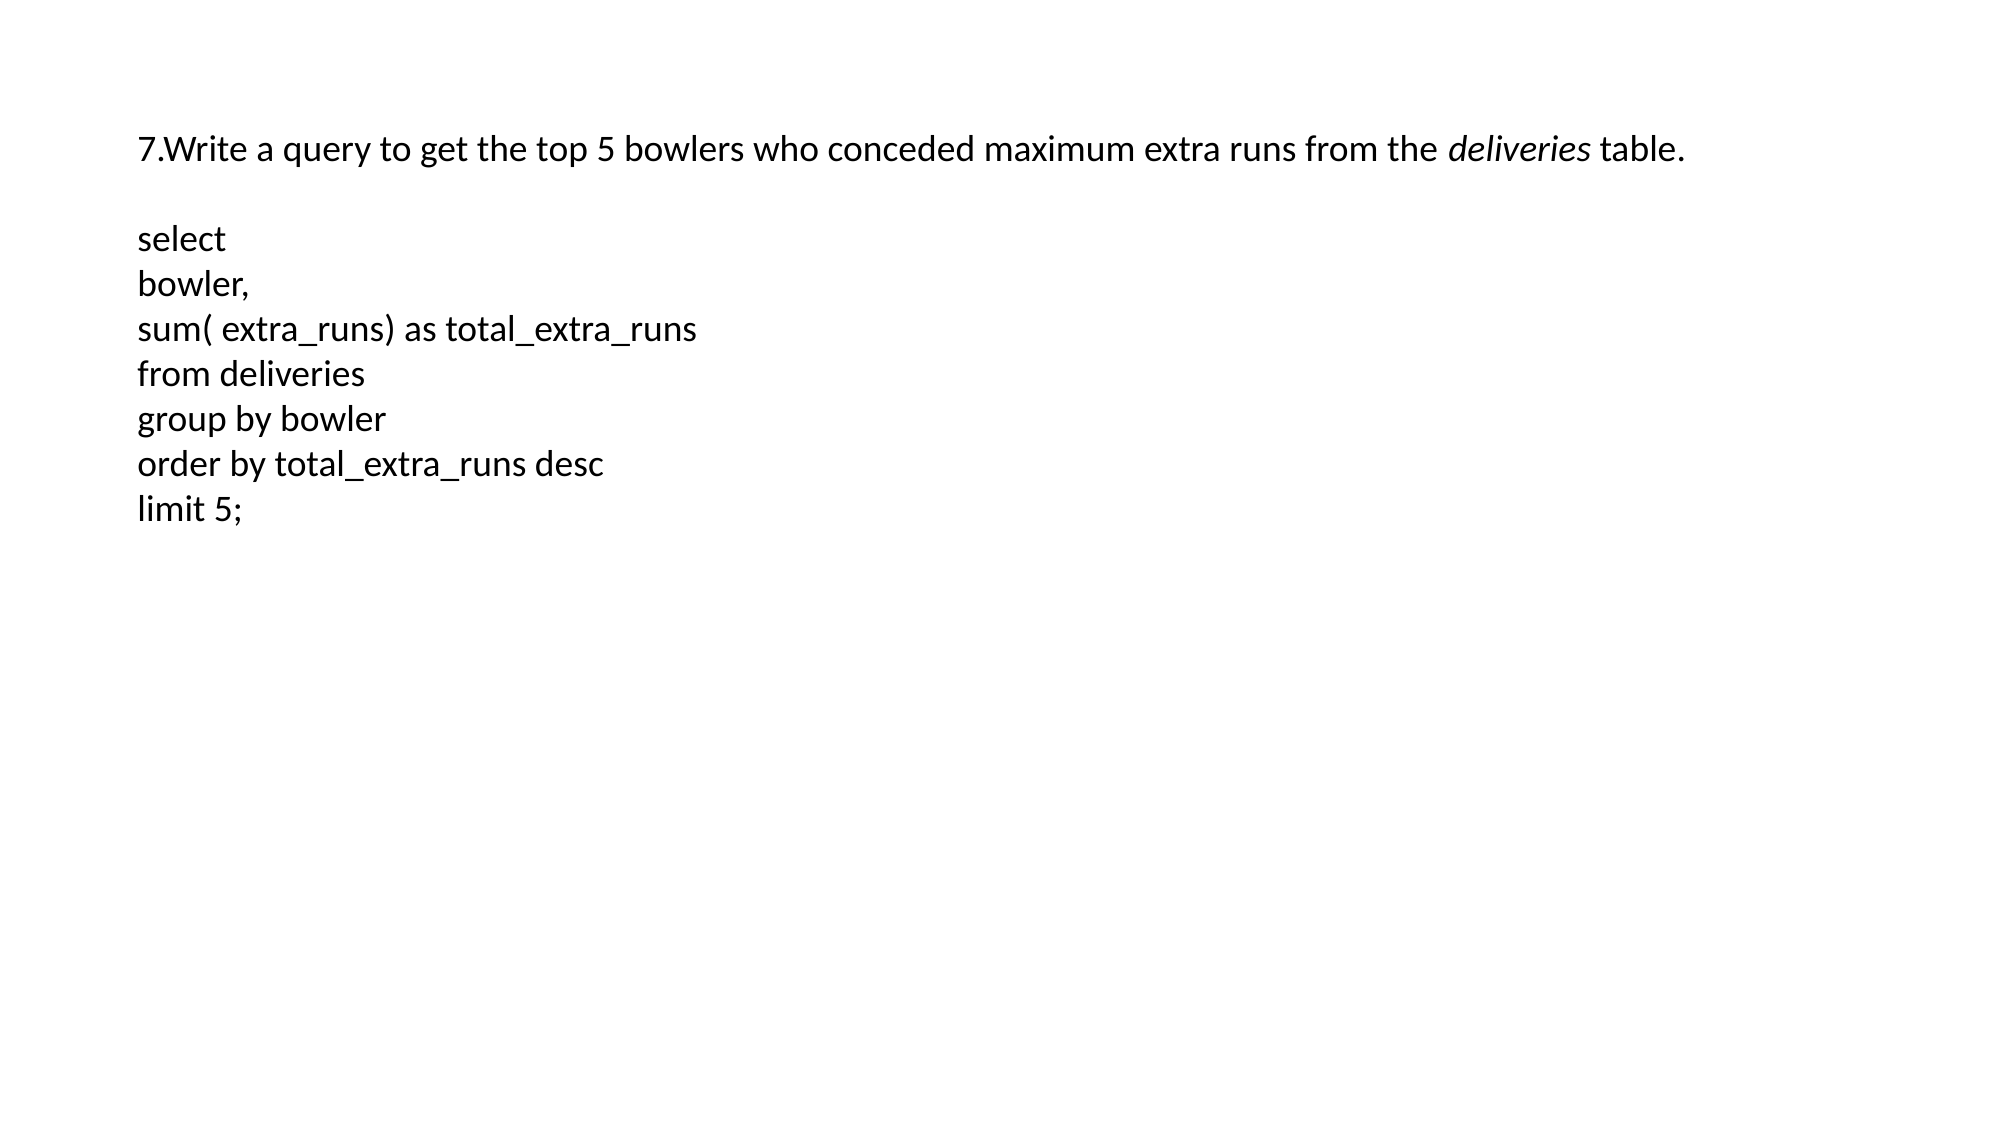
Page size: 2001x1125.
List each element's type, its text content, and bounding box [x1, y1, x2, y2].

text_box 7.Write a query to get the top 5 bowlers who conceded maximum extra runs from the deliveries table. select bowler, sum( extra_runs) as total_extra_runs from deliveries group by bowler order by total_extra_runs desc limit 5; [122, 71, 2000, 537]
